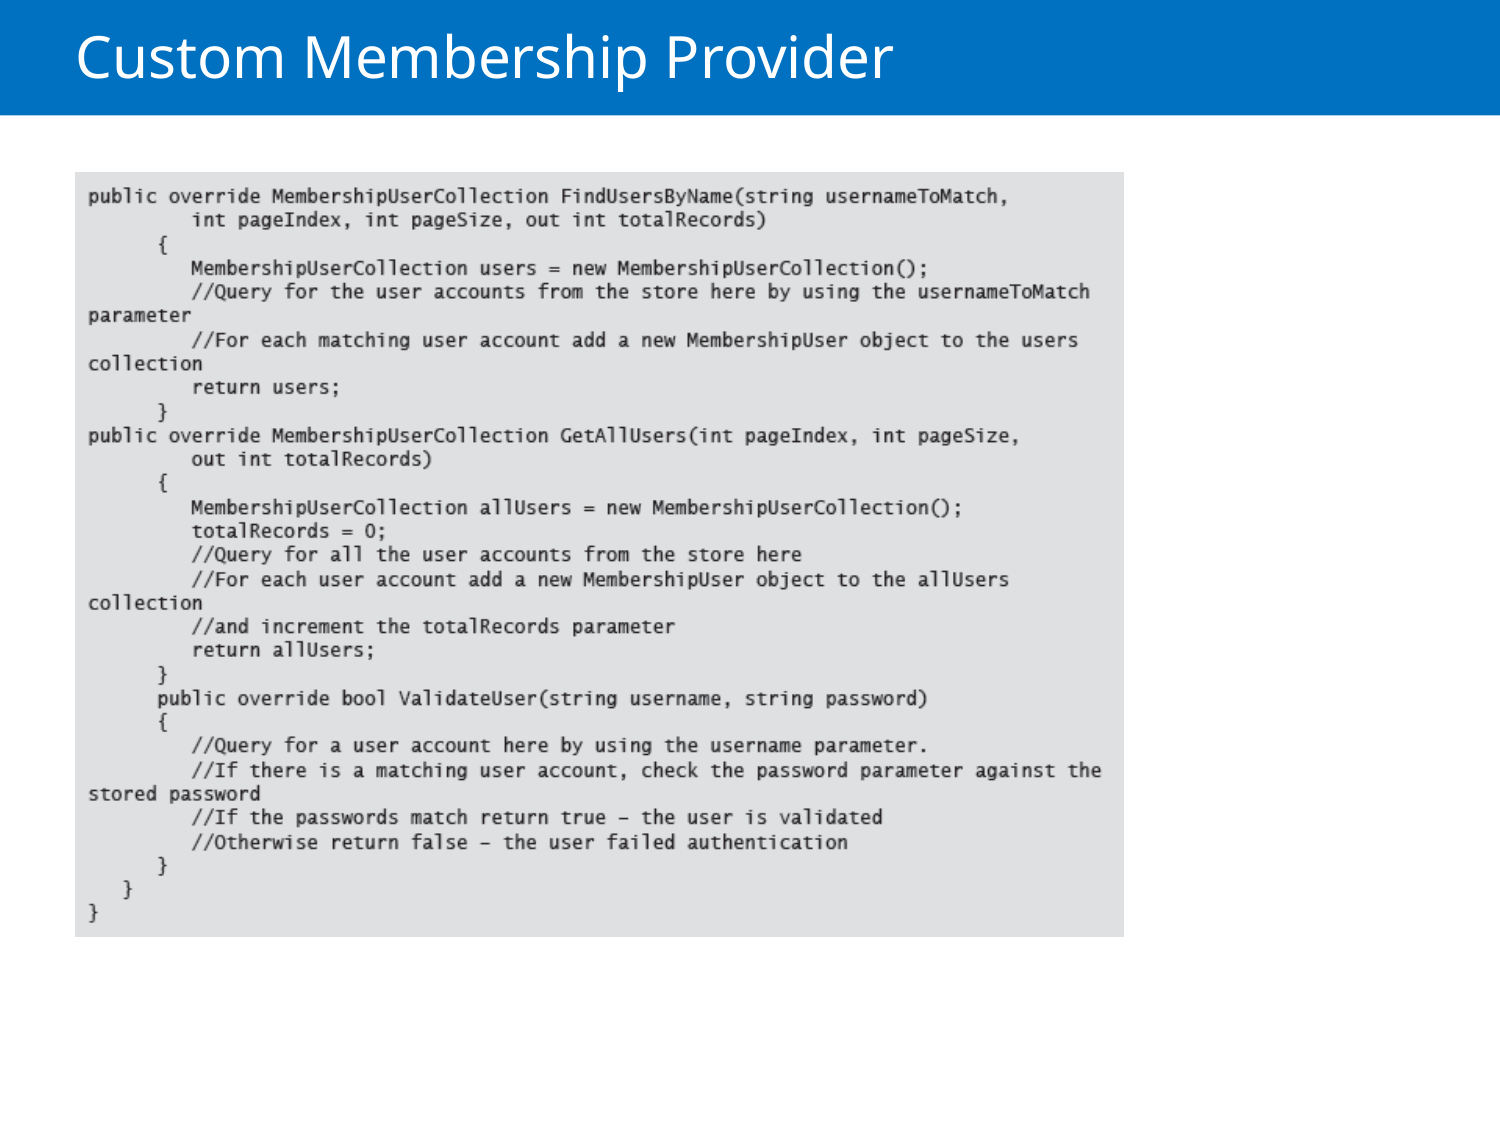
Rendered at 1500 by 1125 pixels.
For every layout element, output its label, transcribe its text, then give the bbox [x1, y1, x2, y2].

picture [75, 172, 1125, 937]
title Custom Membership Provider [75, 0, 1351, 122]
